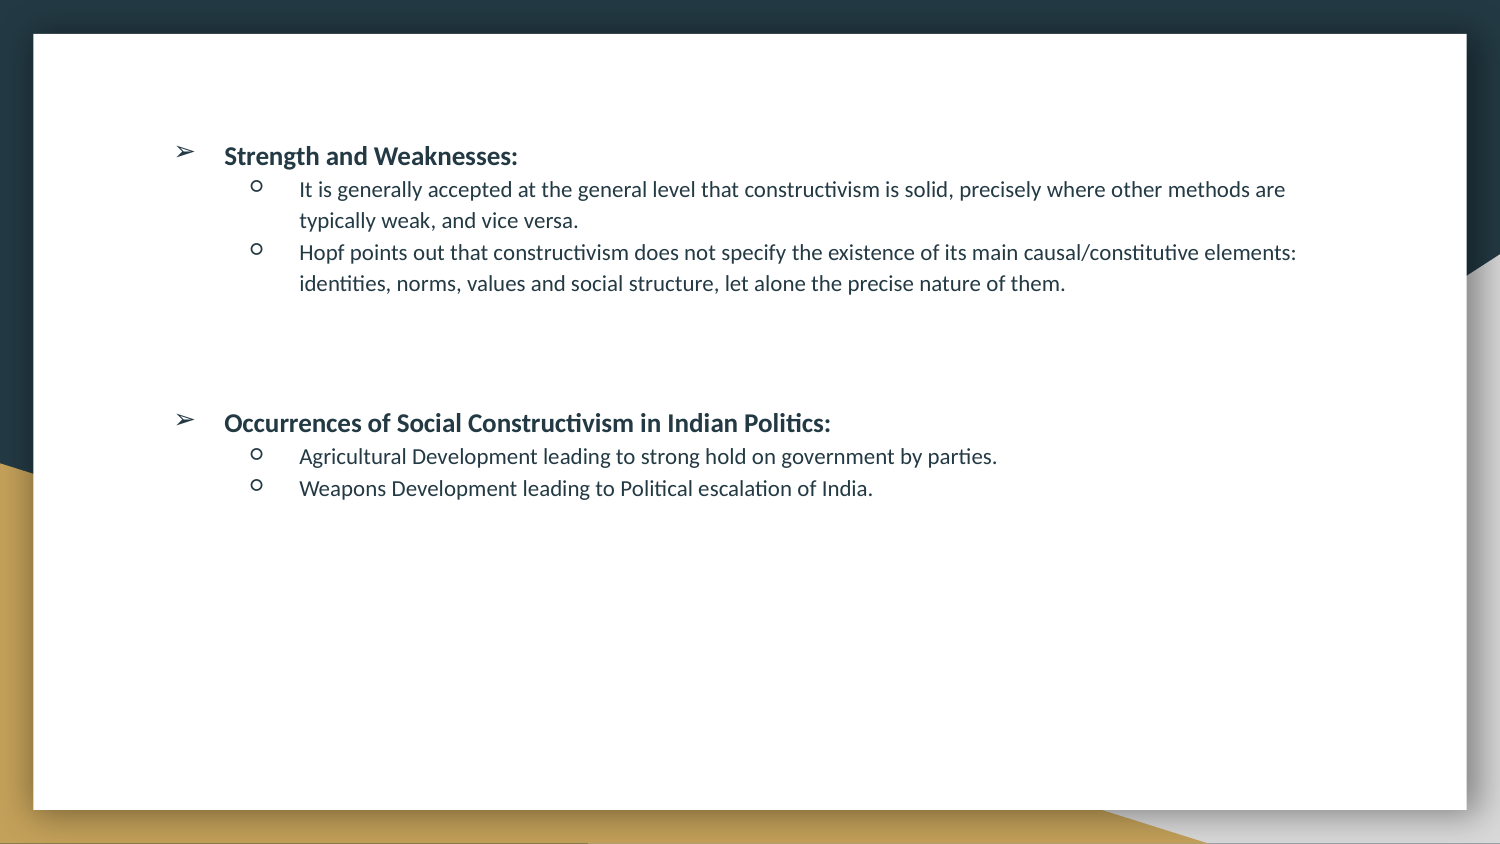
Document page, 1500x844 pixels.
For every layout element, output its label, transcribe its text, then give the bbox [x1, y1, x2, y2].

list Strength and Weaknesses: It is generally accepted at the general level that constructivism is solid, precisely where other methods are typically weak, and vice versa. Hopf points out that constructivism does not specify the existence of its main causal/constitutive elements: identities, norms, values and social structure, let alone the precise nature of them. Occurrences of Social Constructivism in Indian Politics: Agricultural Development leading to strong hold on government by parties. Weapons Development leading to Political escalation of India. [134, 118, 1366, 729]
